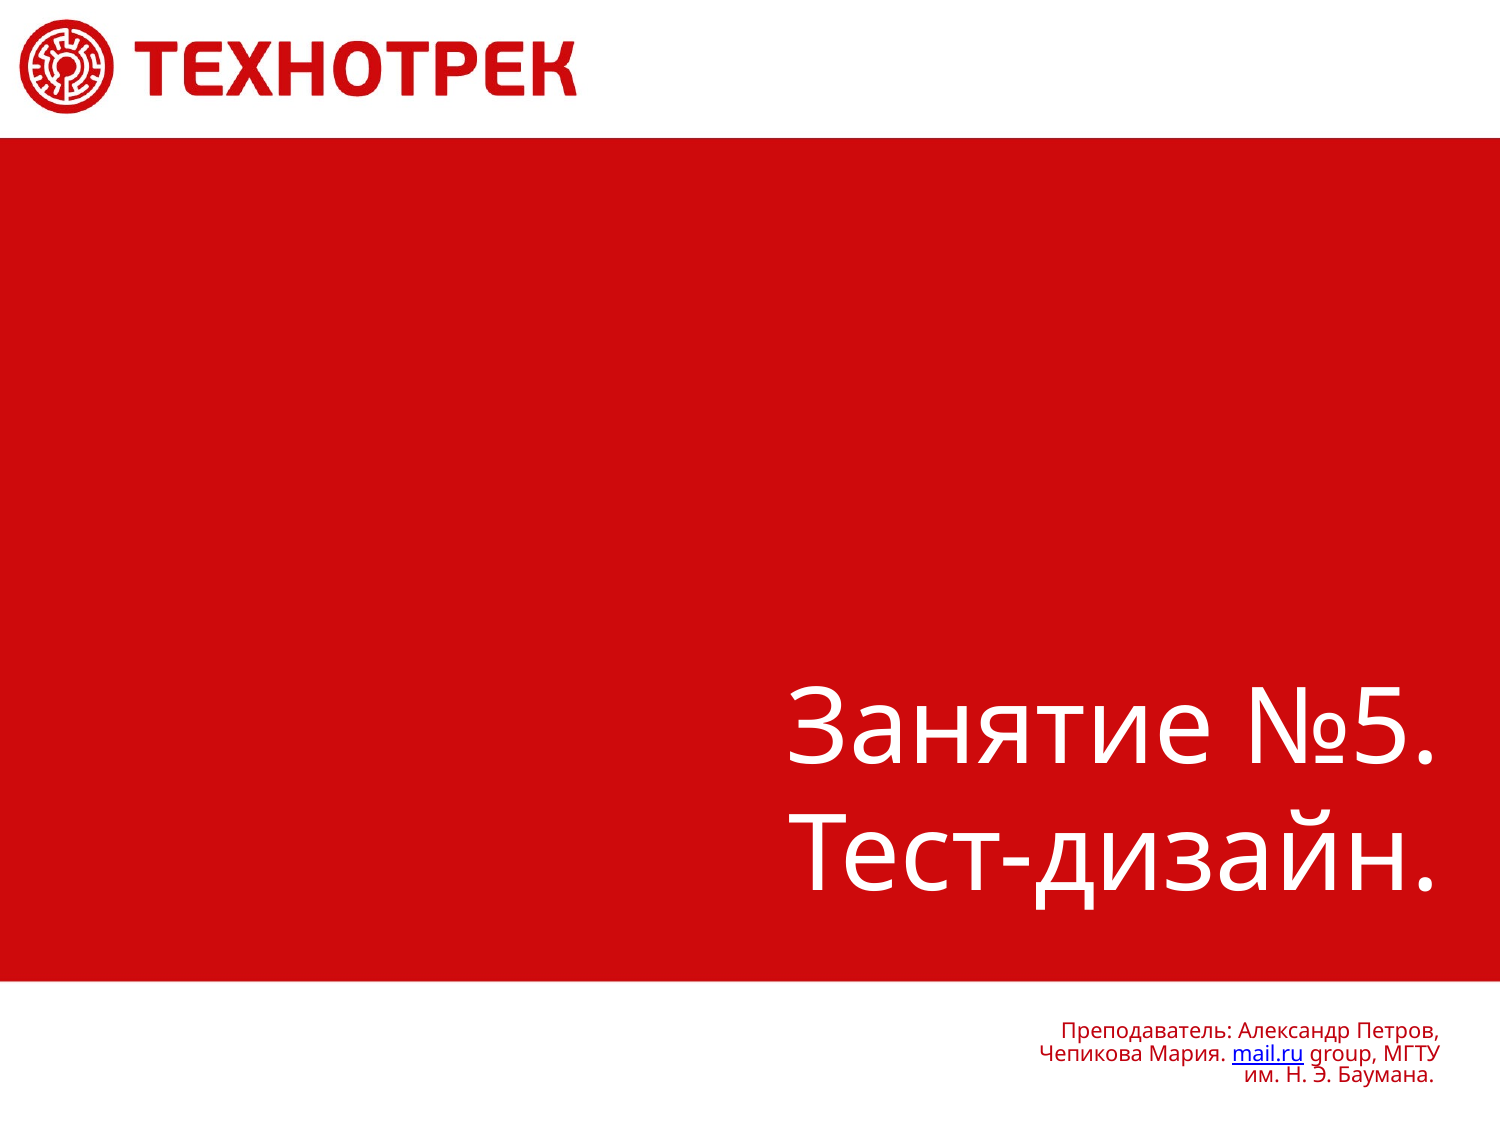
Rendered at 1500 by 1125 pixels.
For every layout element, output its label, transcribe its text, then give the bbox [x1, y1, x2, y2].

picture [0, 0, 1500, 1125]
list Преподаватель: Александр Петров, Чепикова Мария. mail.ru group, МГТУ им. Н. Э. Баумана. [1013, 944, 1449, 1125]
title Занятие №5. Тест-дизайн. [65, 374, 1449, 920]
